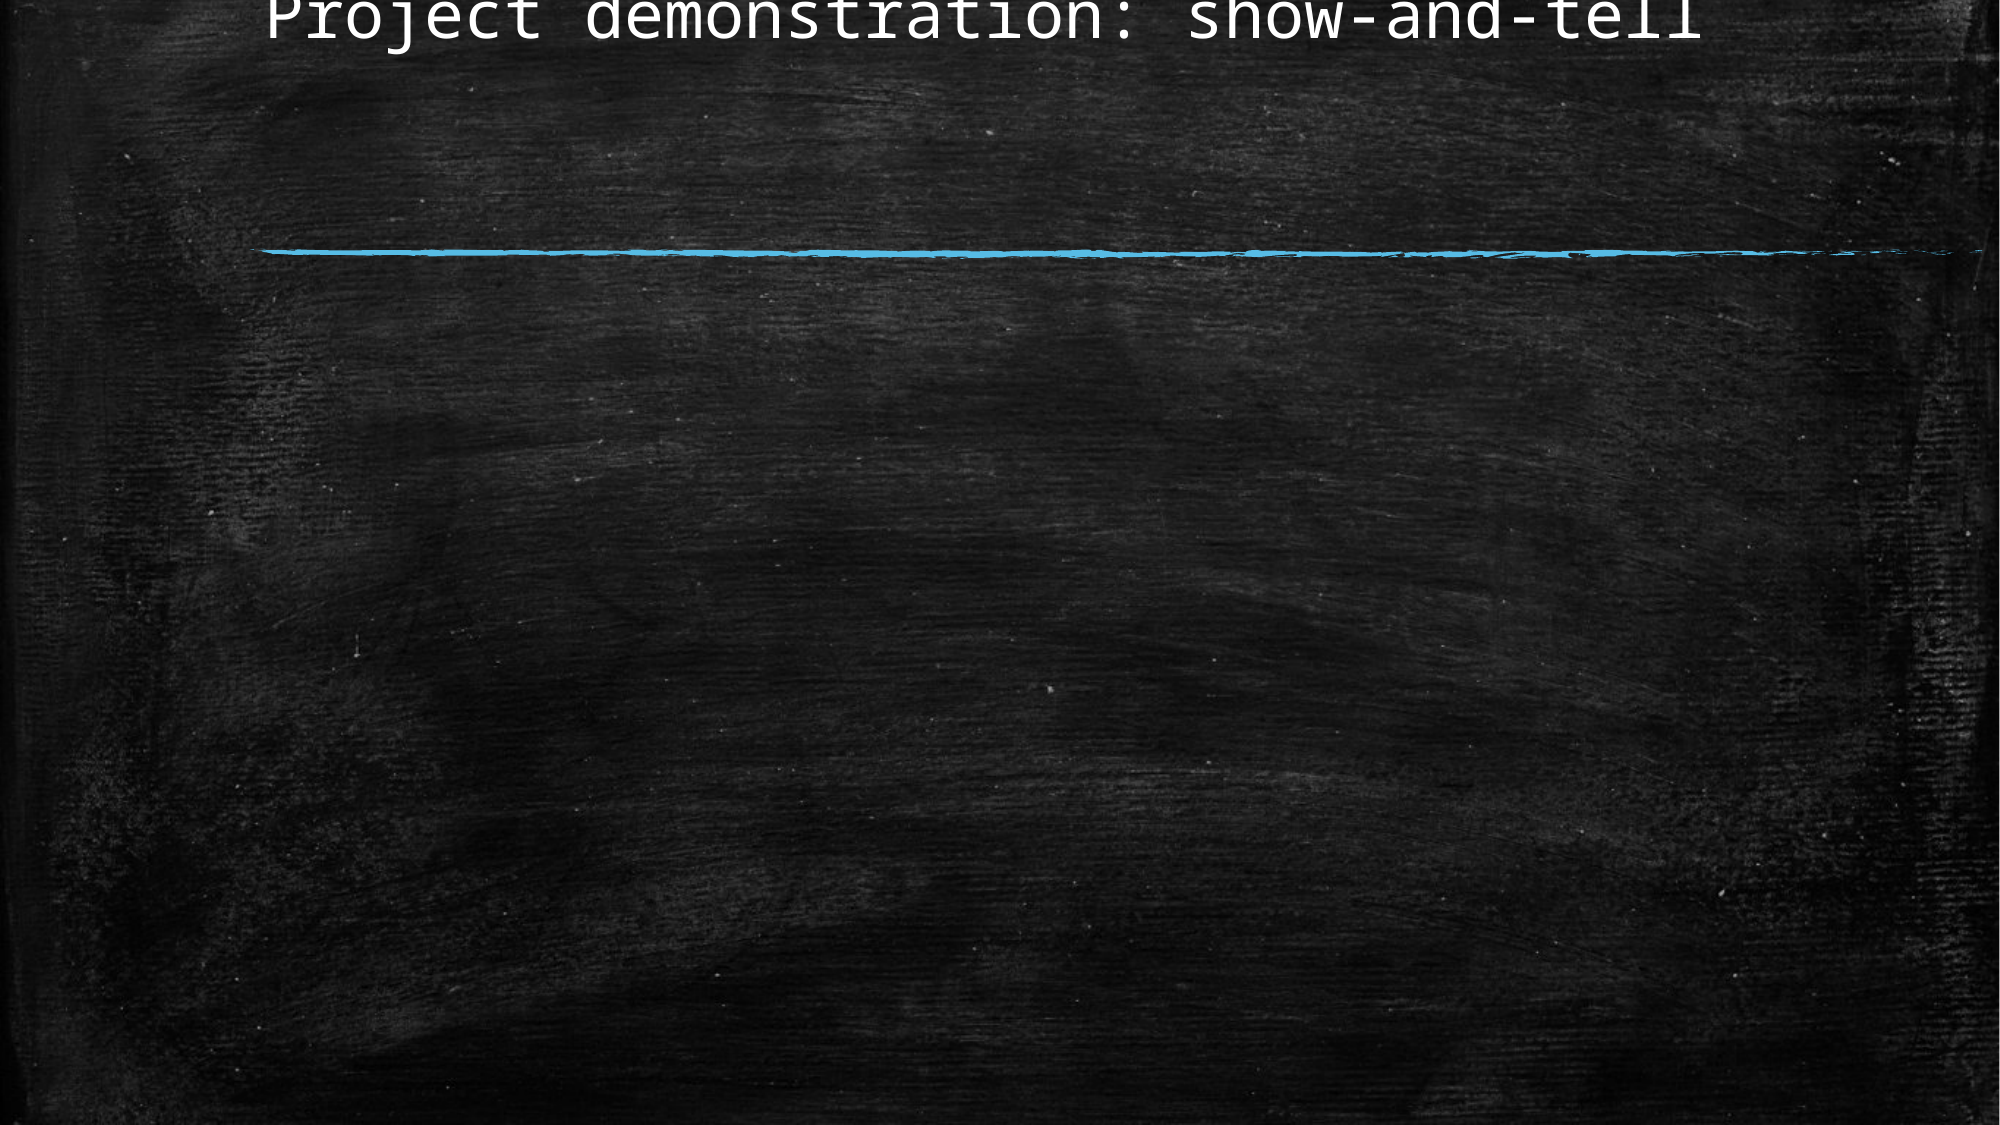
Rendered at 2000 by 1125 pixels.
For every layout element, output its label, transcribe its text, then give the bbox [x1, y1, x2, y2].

title Project demonstration: show-and-tell [249, 45, 1750, 213]
